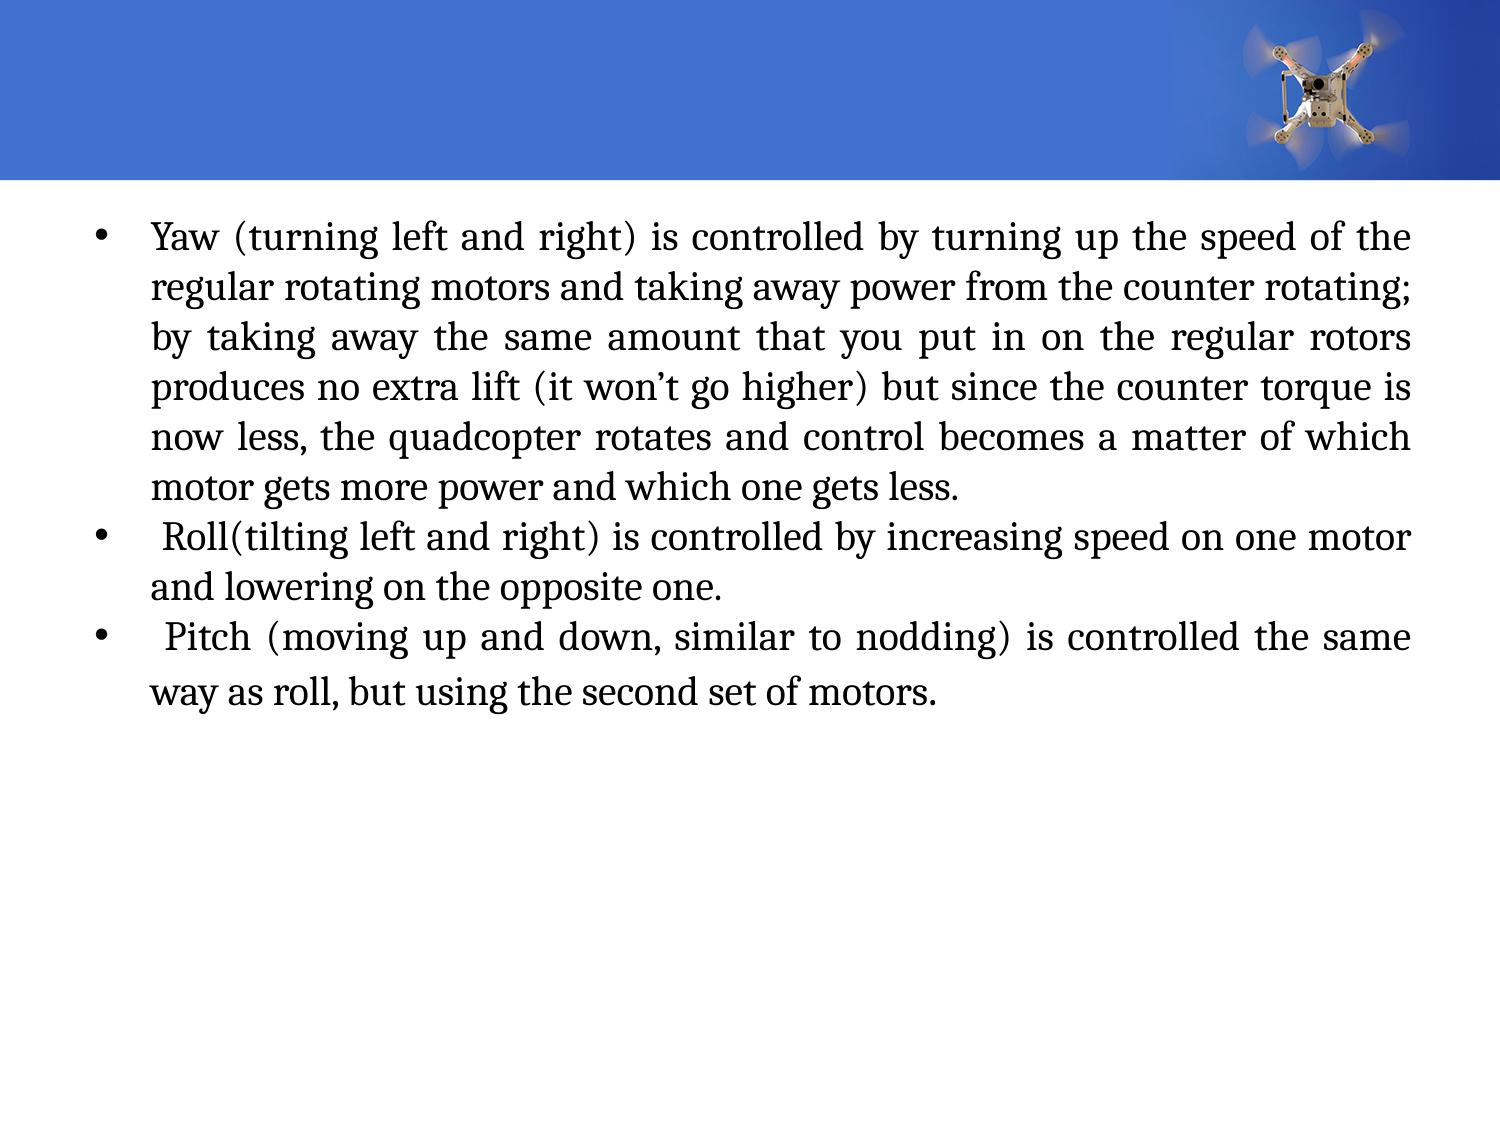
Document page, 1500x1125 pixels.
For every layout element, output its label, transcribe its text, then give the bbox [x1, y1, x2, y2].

list Yaw (turning left and right) is controlled by turning up the speed of the regular rotating motors and taking away power from the counter rotating; by taking away the same amount that you put in on the regular rotors produces no extra lift (it won’t go higher) but since the counter torque is now less, the quadcopter rotates and control becomes a matter of which motor gets more power and which one gets less. Roll(tilting left and right) is controlled by increasing speed on one motor and lowering on the opposite one. Pitch (moving up and down, similar to nodding) is controlled the same way as roll, but using the second set of motors. [29, 201, 1427, 1094]
picture [0, 0, 1500, 1125]
